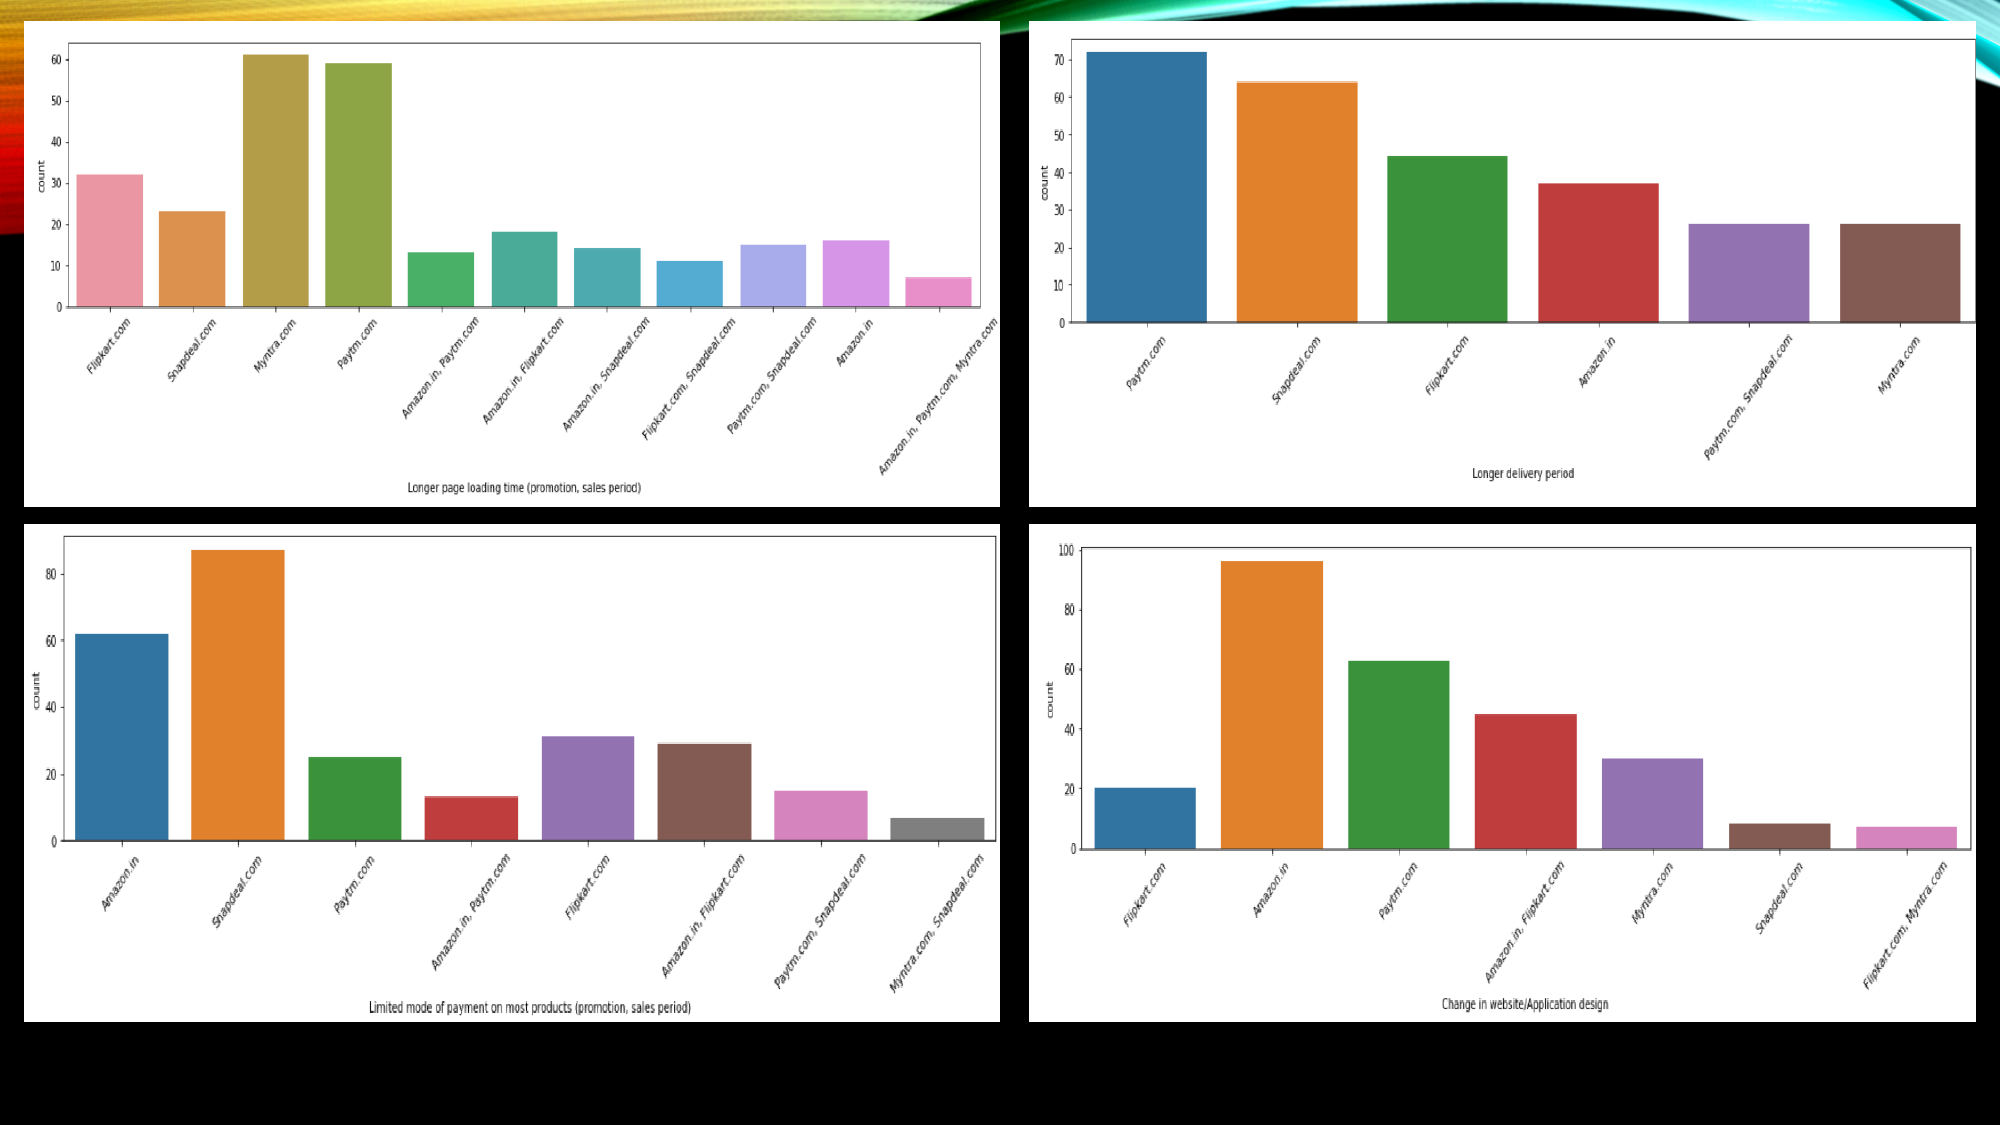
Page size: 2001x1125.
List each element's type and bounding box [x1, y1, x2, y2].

picture [24, 524, 1001, 1022]
picture [0, 0, 2000, 507]
picture [1029, 524, 1976, 1022]
